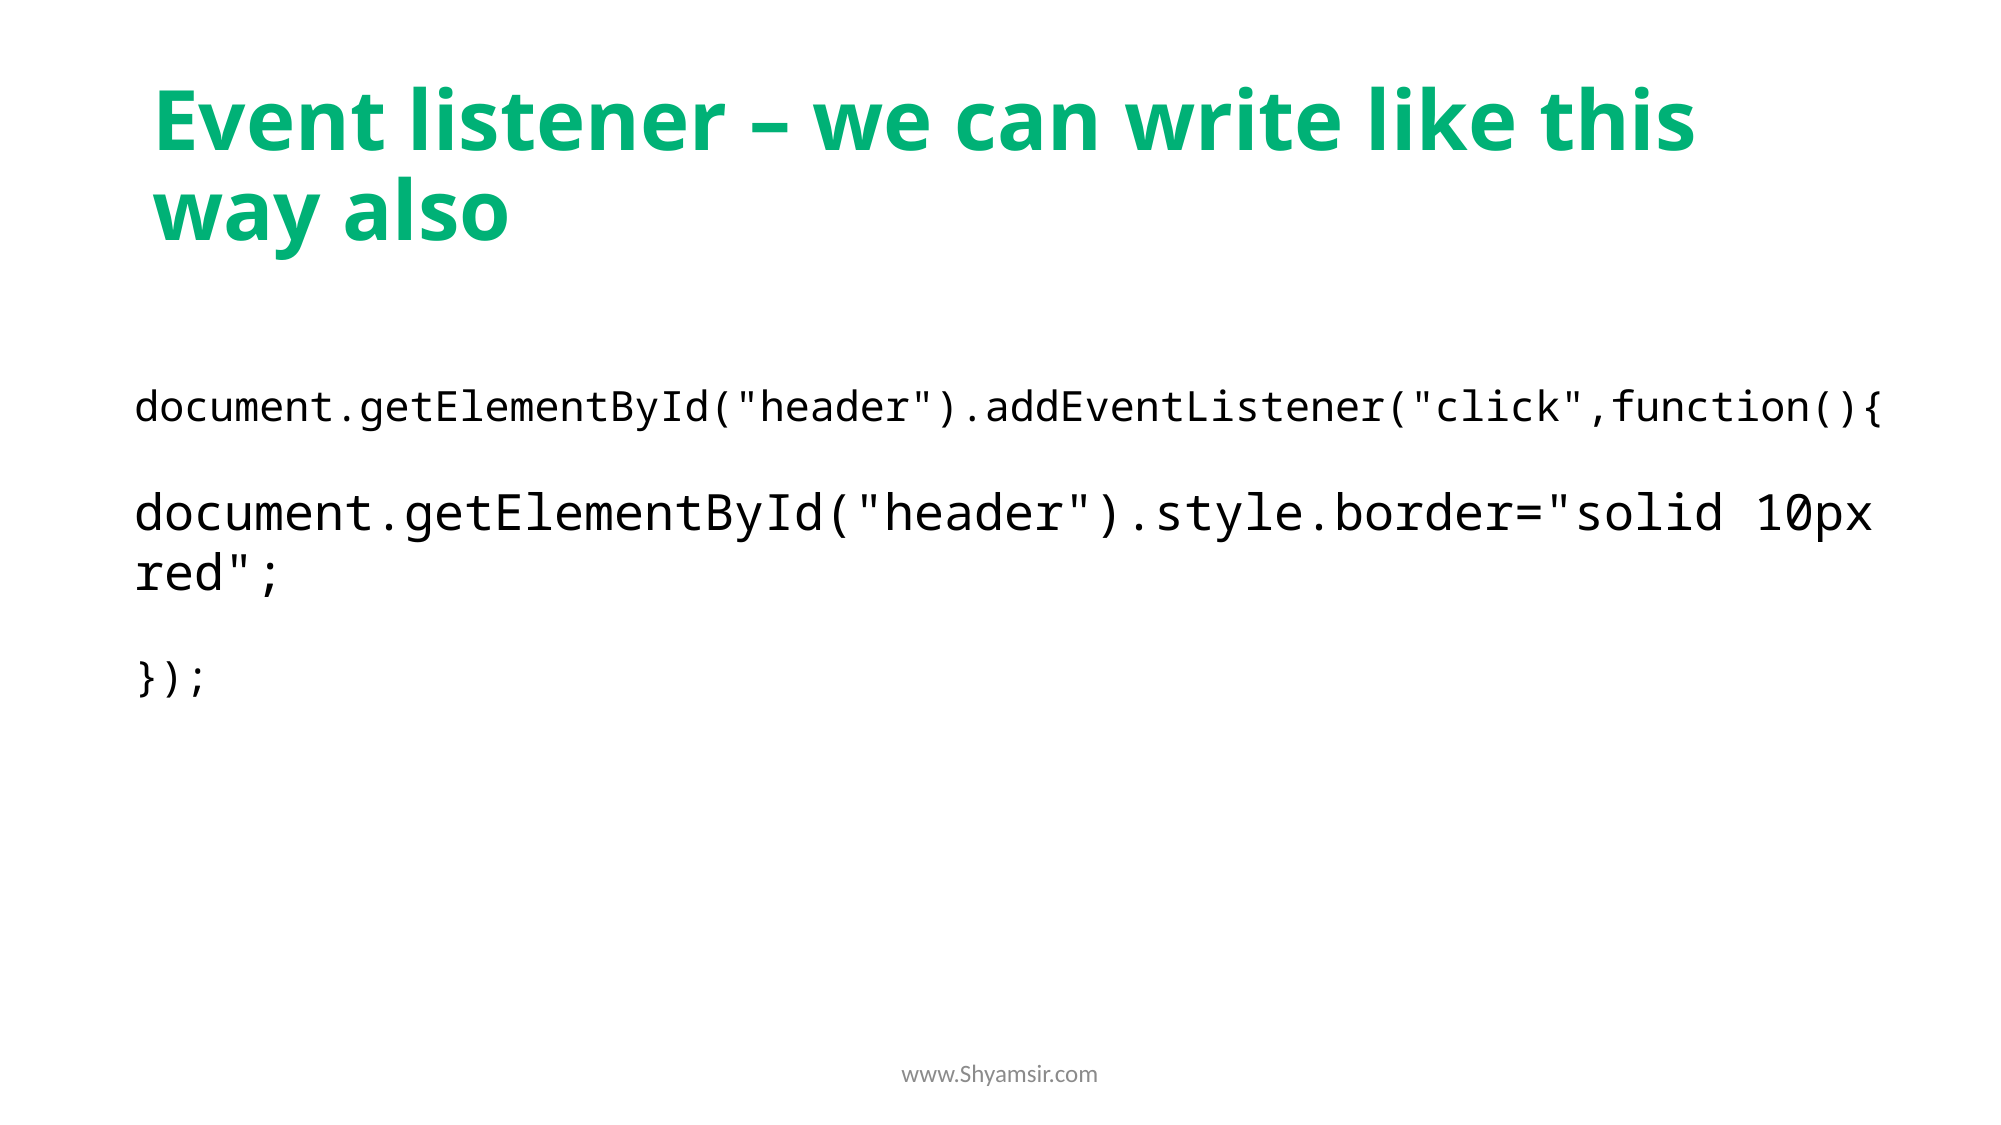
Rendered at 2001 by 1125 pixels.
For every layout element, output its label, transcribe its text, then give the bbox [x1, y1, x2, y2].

text_box document.getElementById("header").addEventListener("click",function(){ document.getElementById("header").style.border="solid 10px red"; }); [119, 372, 1926, 708]
title Event listener – we can write like this way also [137, 59, 1863, 278]
footer www.Shyamsir.com [662, 1042, 1338, 1103]
